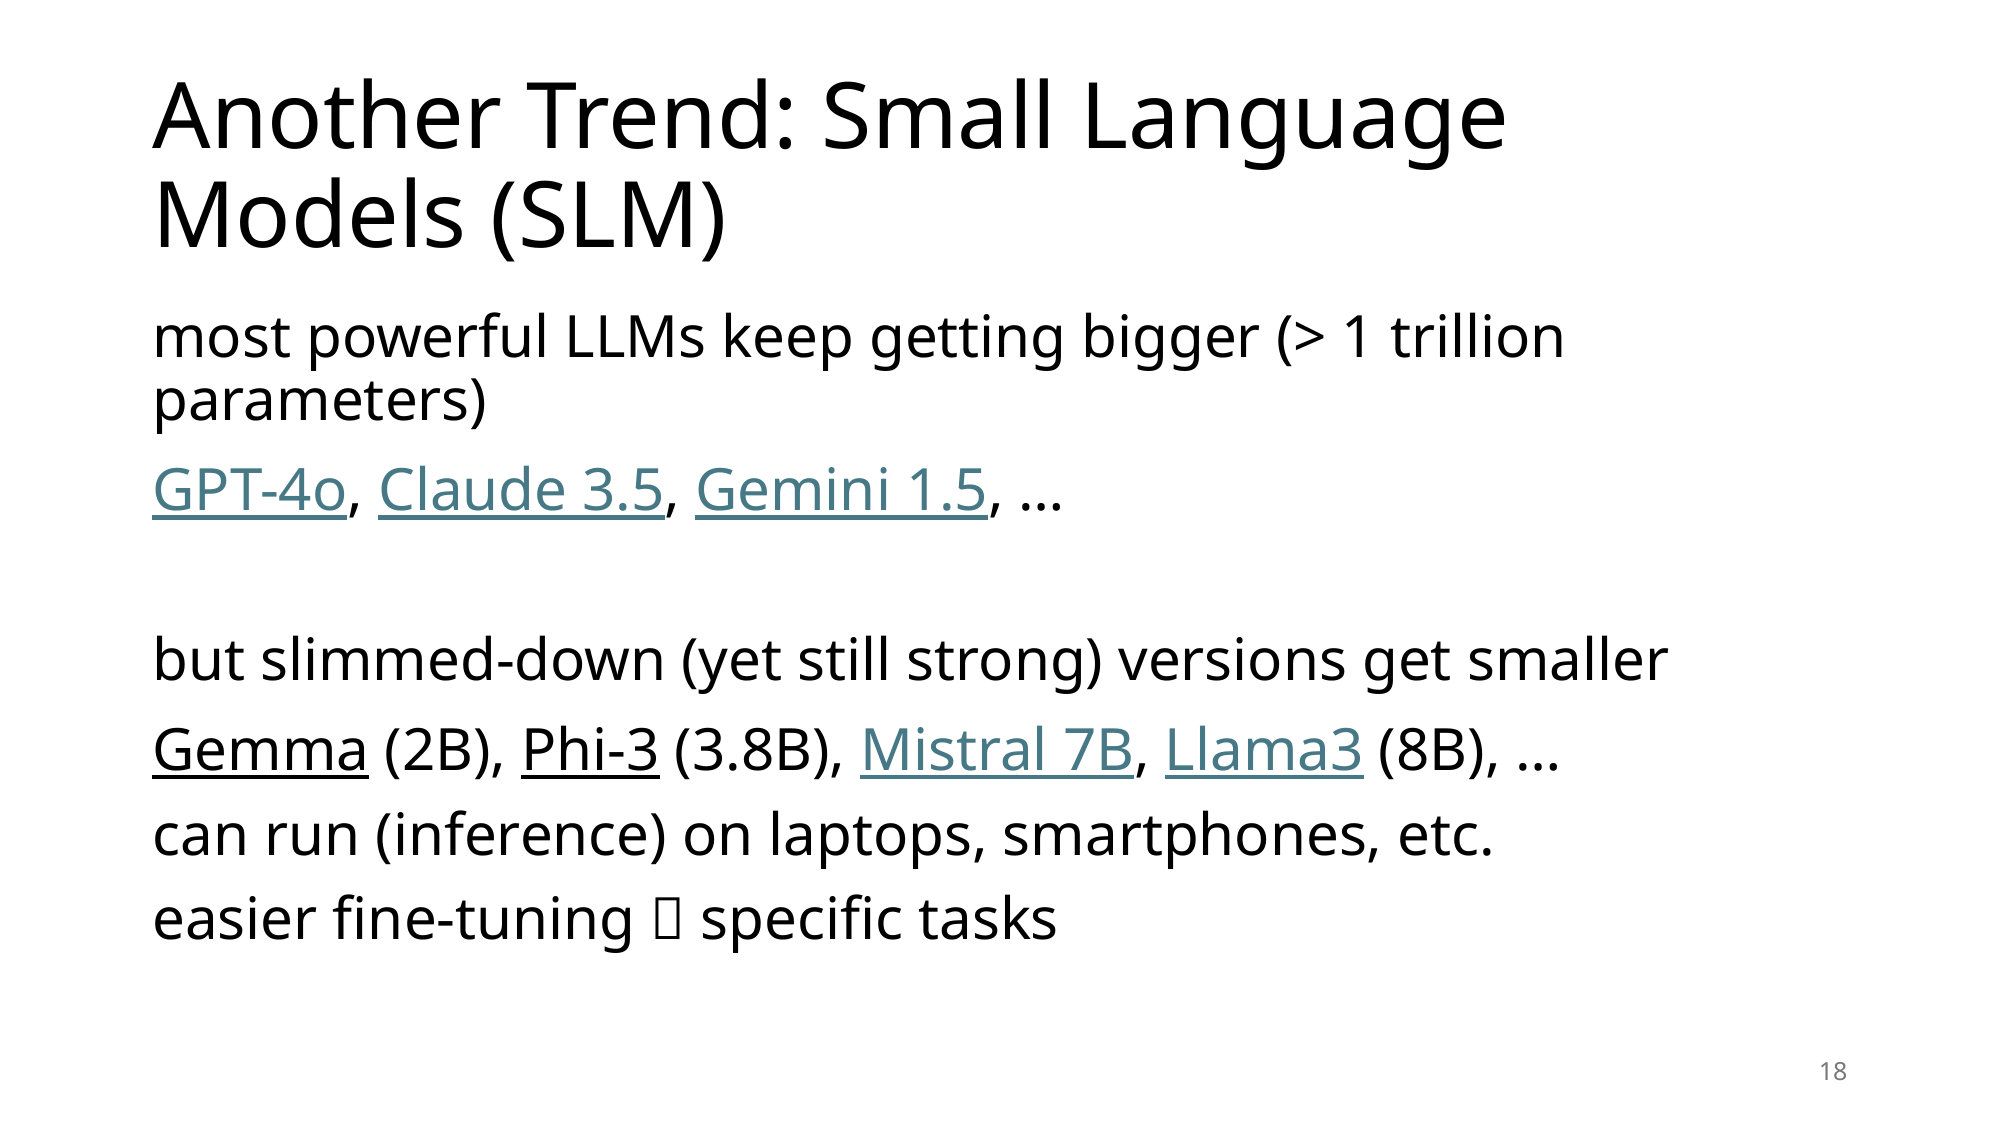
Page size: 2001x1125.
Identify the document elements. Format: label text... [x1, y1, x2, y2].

title Another Trend: Small Language Models (SLM) [137, 59, 1863, 278]
slide_number 18 [1412, 1042, 1863, 1103]
list most powerful LLMs keep getting bigger (> 1 trillion parameters) GPT-4o, Claude 3.5, Gemini 1.5, … but slimmed-down (yet still strong) versions get smaller Gemma (2B), Phi-3 (3.8B), Mistral 7B, Llama3 (8B), … can run (inference) on laptops, smartphones, etc. easier fine-tuning  specific tasks [137, 299, 1863, 1014]
